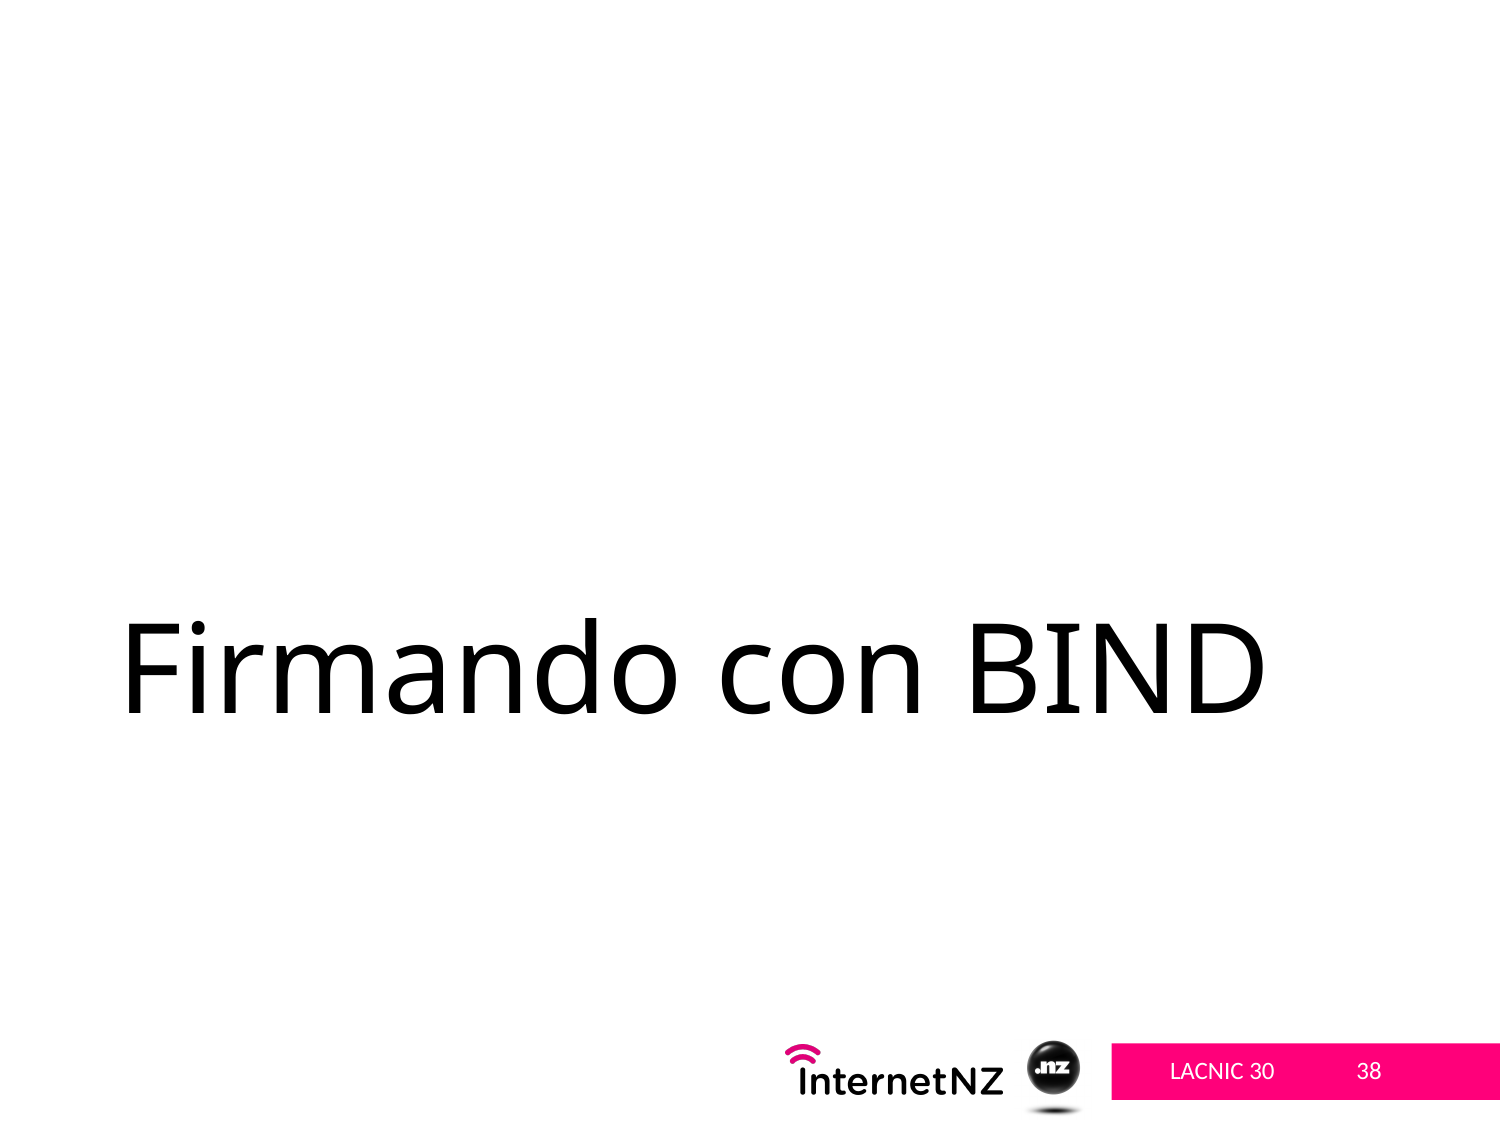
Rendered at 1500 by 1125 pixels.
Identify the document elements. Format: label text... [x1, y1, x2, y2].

picture [1014, 1039, 1092, 1120]
title Firmando con BIND [102, 280, 1397, 749]
picture [785, 1044, 1003, 1095]
slide_number 38 [1302, 1052, 1397, 1087]
slide_number LACNIC 30 [1149, 1052, 1291, 1087]
